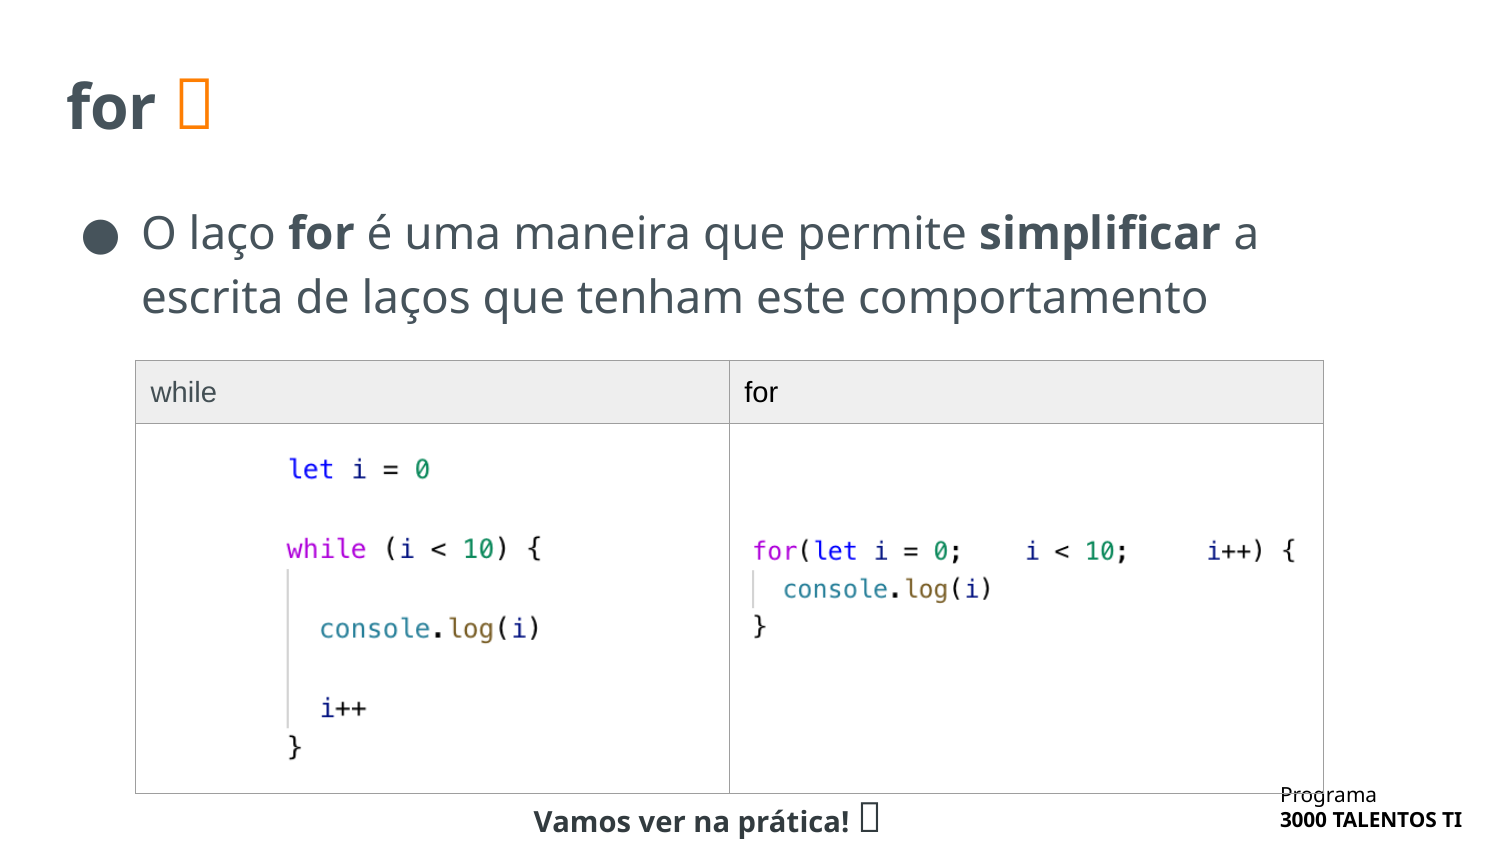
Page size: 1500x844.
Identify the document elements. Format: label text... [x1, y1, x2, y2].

table_cell [730, 424, 1323, 793]
picture [741, 507, 1311, 663]
text_box O laço for é uma maneira que permite simplificar a escrita de laços que tenham este comportamento [51, 181, 1408, 370]
picture [269, 432, 621, 789]
text_box Vamos ver na prática! 🔬 [518, 780, 941, 844]
table_header while [136, 361, 729, 423]
title for 🧣 [51, 20, 1336, 181]
table_header for [730, 361, 1323, 423]
table_cell [136, 424, 729, 793]
